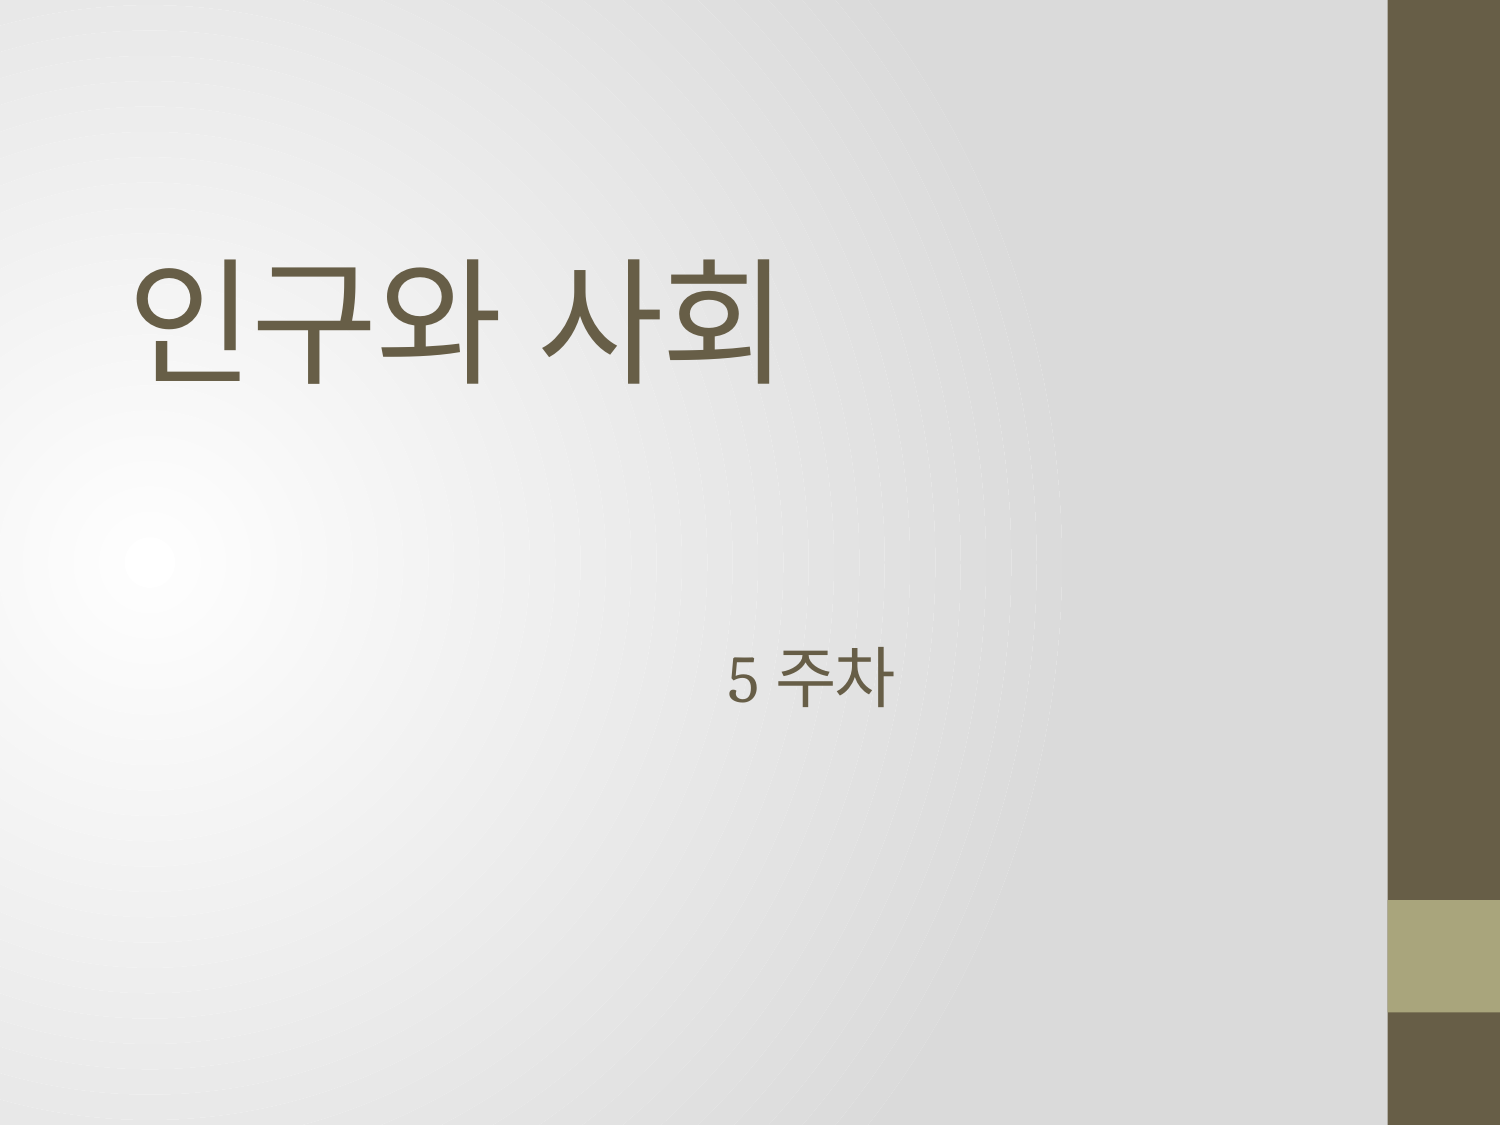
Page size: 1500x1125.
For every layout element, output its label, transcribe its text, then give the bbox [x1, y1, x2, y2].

title 인구와 사회 5주차 [112, 312, 1350, 738]
